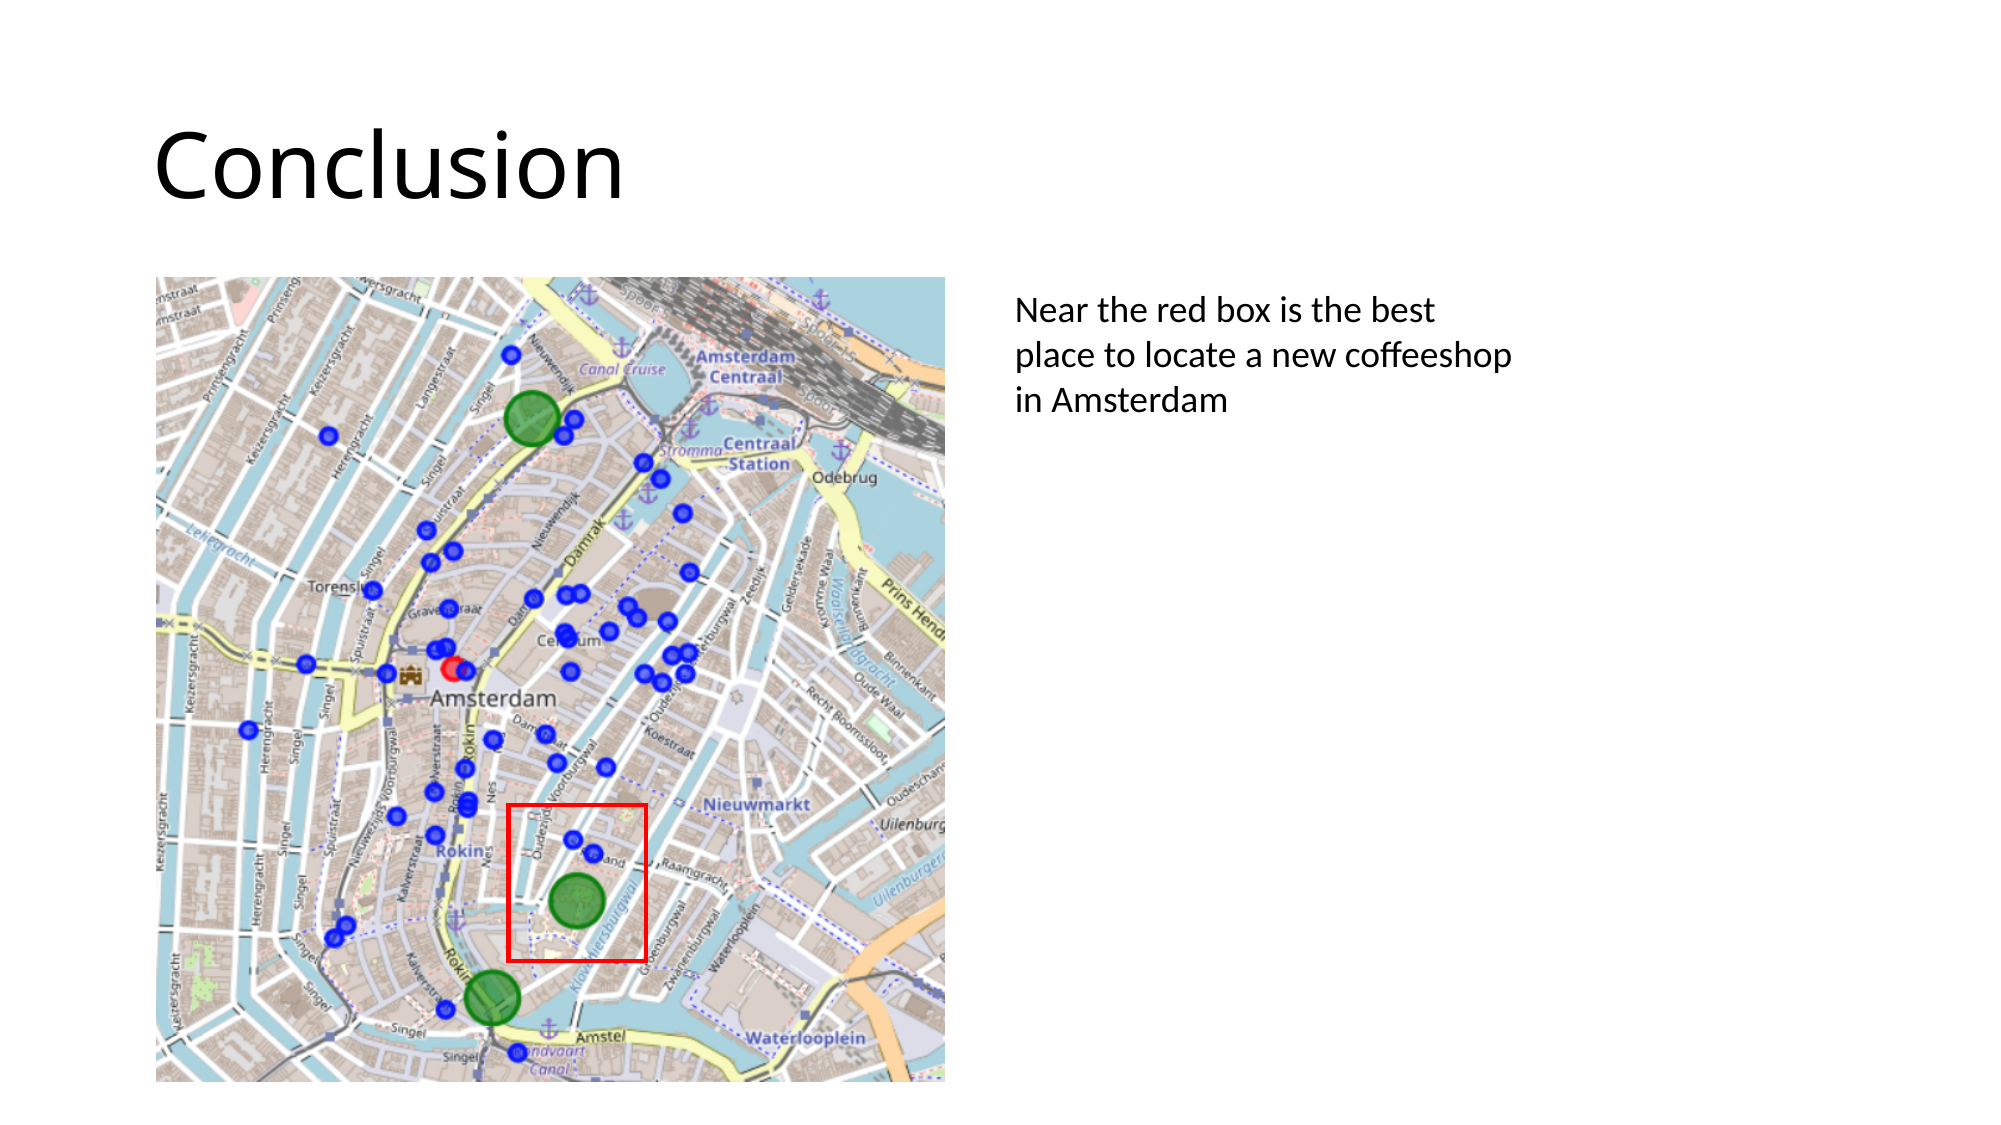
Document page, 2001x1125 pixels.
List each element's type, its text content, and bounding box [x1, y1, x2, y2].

text_box Near the red box is the best place to locate a new coffeeshop in Amsterdam [999, 277, 1537, 427]
picture [156, 277, 945, 1082]
title Conclusion [137, 59, 1863, 278]
